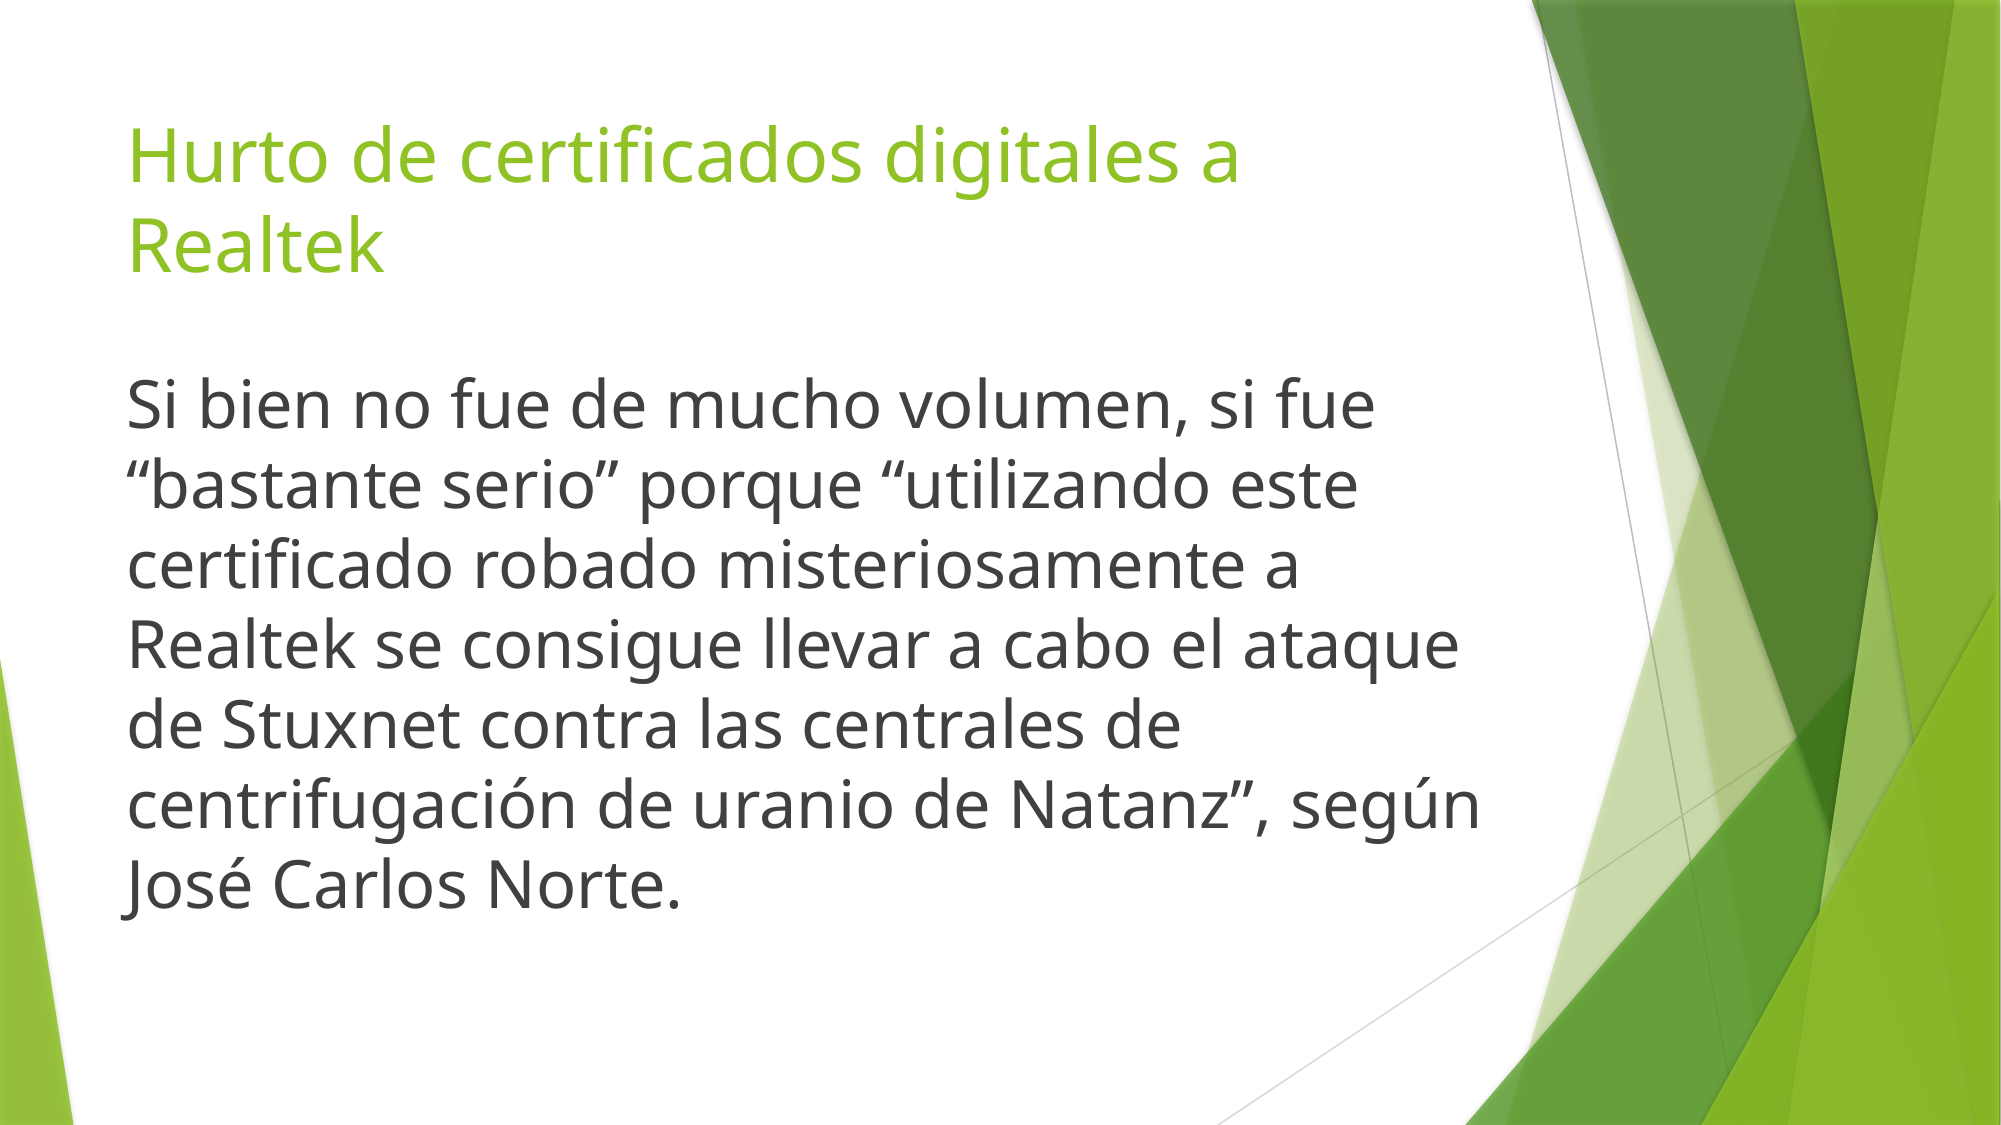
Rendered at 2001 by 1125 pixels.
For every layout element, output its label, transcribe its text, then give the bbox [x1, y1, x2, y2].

list Si bien no fue de mucho volumen, si fue “bastante serio” porque “utilizando este certificado robado misteriosamente a Realtek se consigue llevar a cabo el ataque de Stuxnet contra las centrales de centrifugación de uranio de Natanz”, según José Carlos Norte. [111, 354, 1522, 992]
title Hurto de certificados digitales a Realtek [111, 99, 1522, 317]
